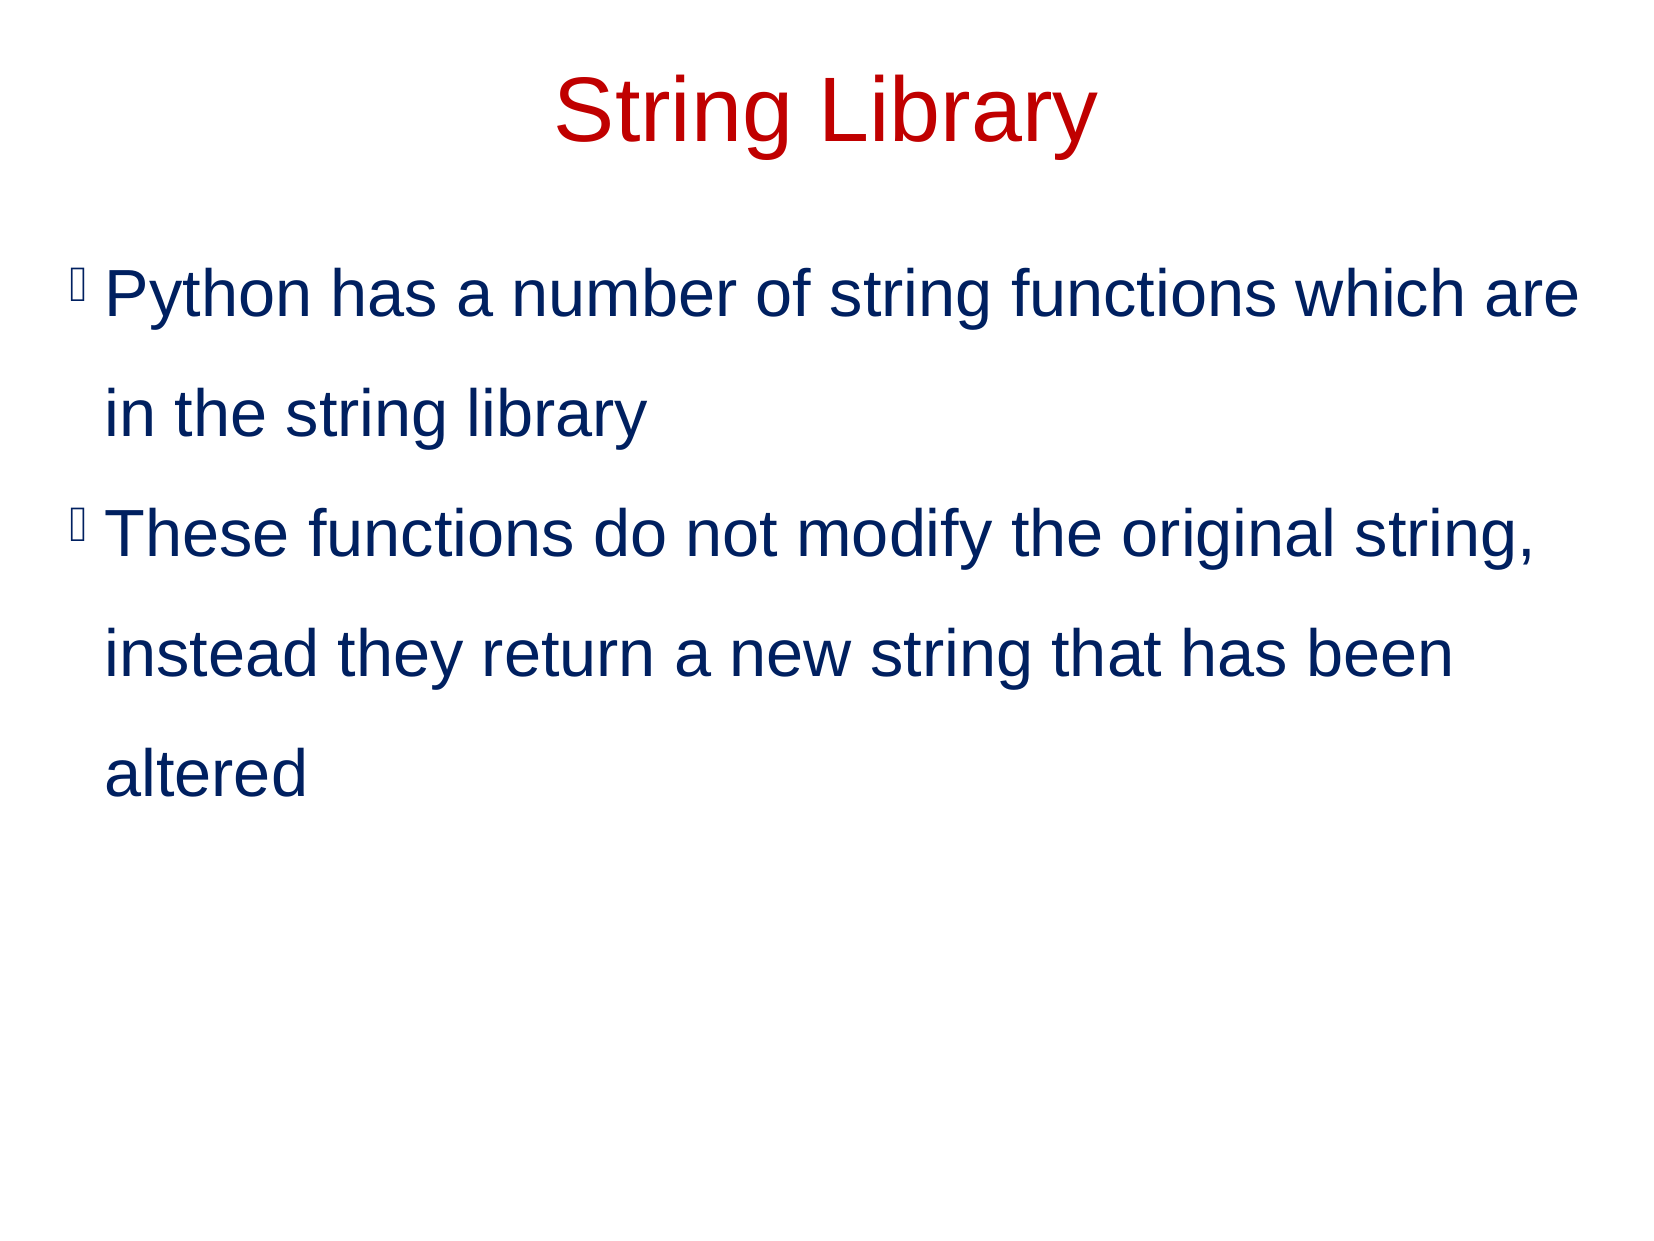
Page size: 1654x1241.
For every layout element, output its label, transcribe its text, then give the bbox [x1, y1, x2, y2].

text_box Python has a number of string functions which are in the string library These functions do not modify the original string, instead they return a new string that has been altered [29, 209, 1624, 984]
text_box String Library [82, 22, 1571, 187]
